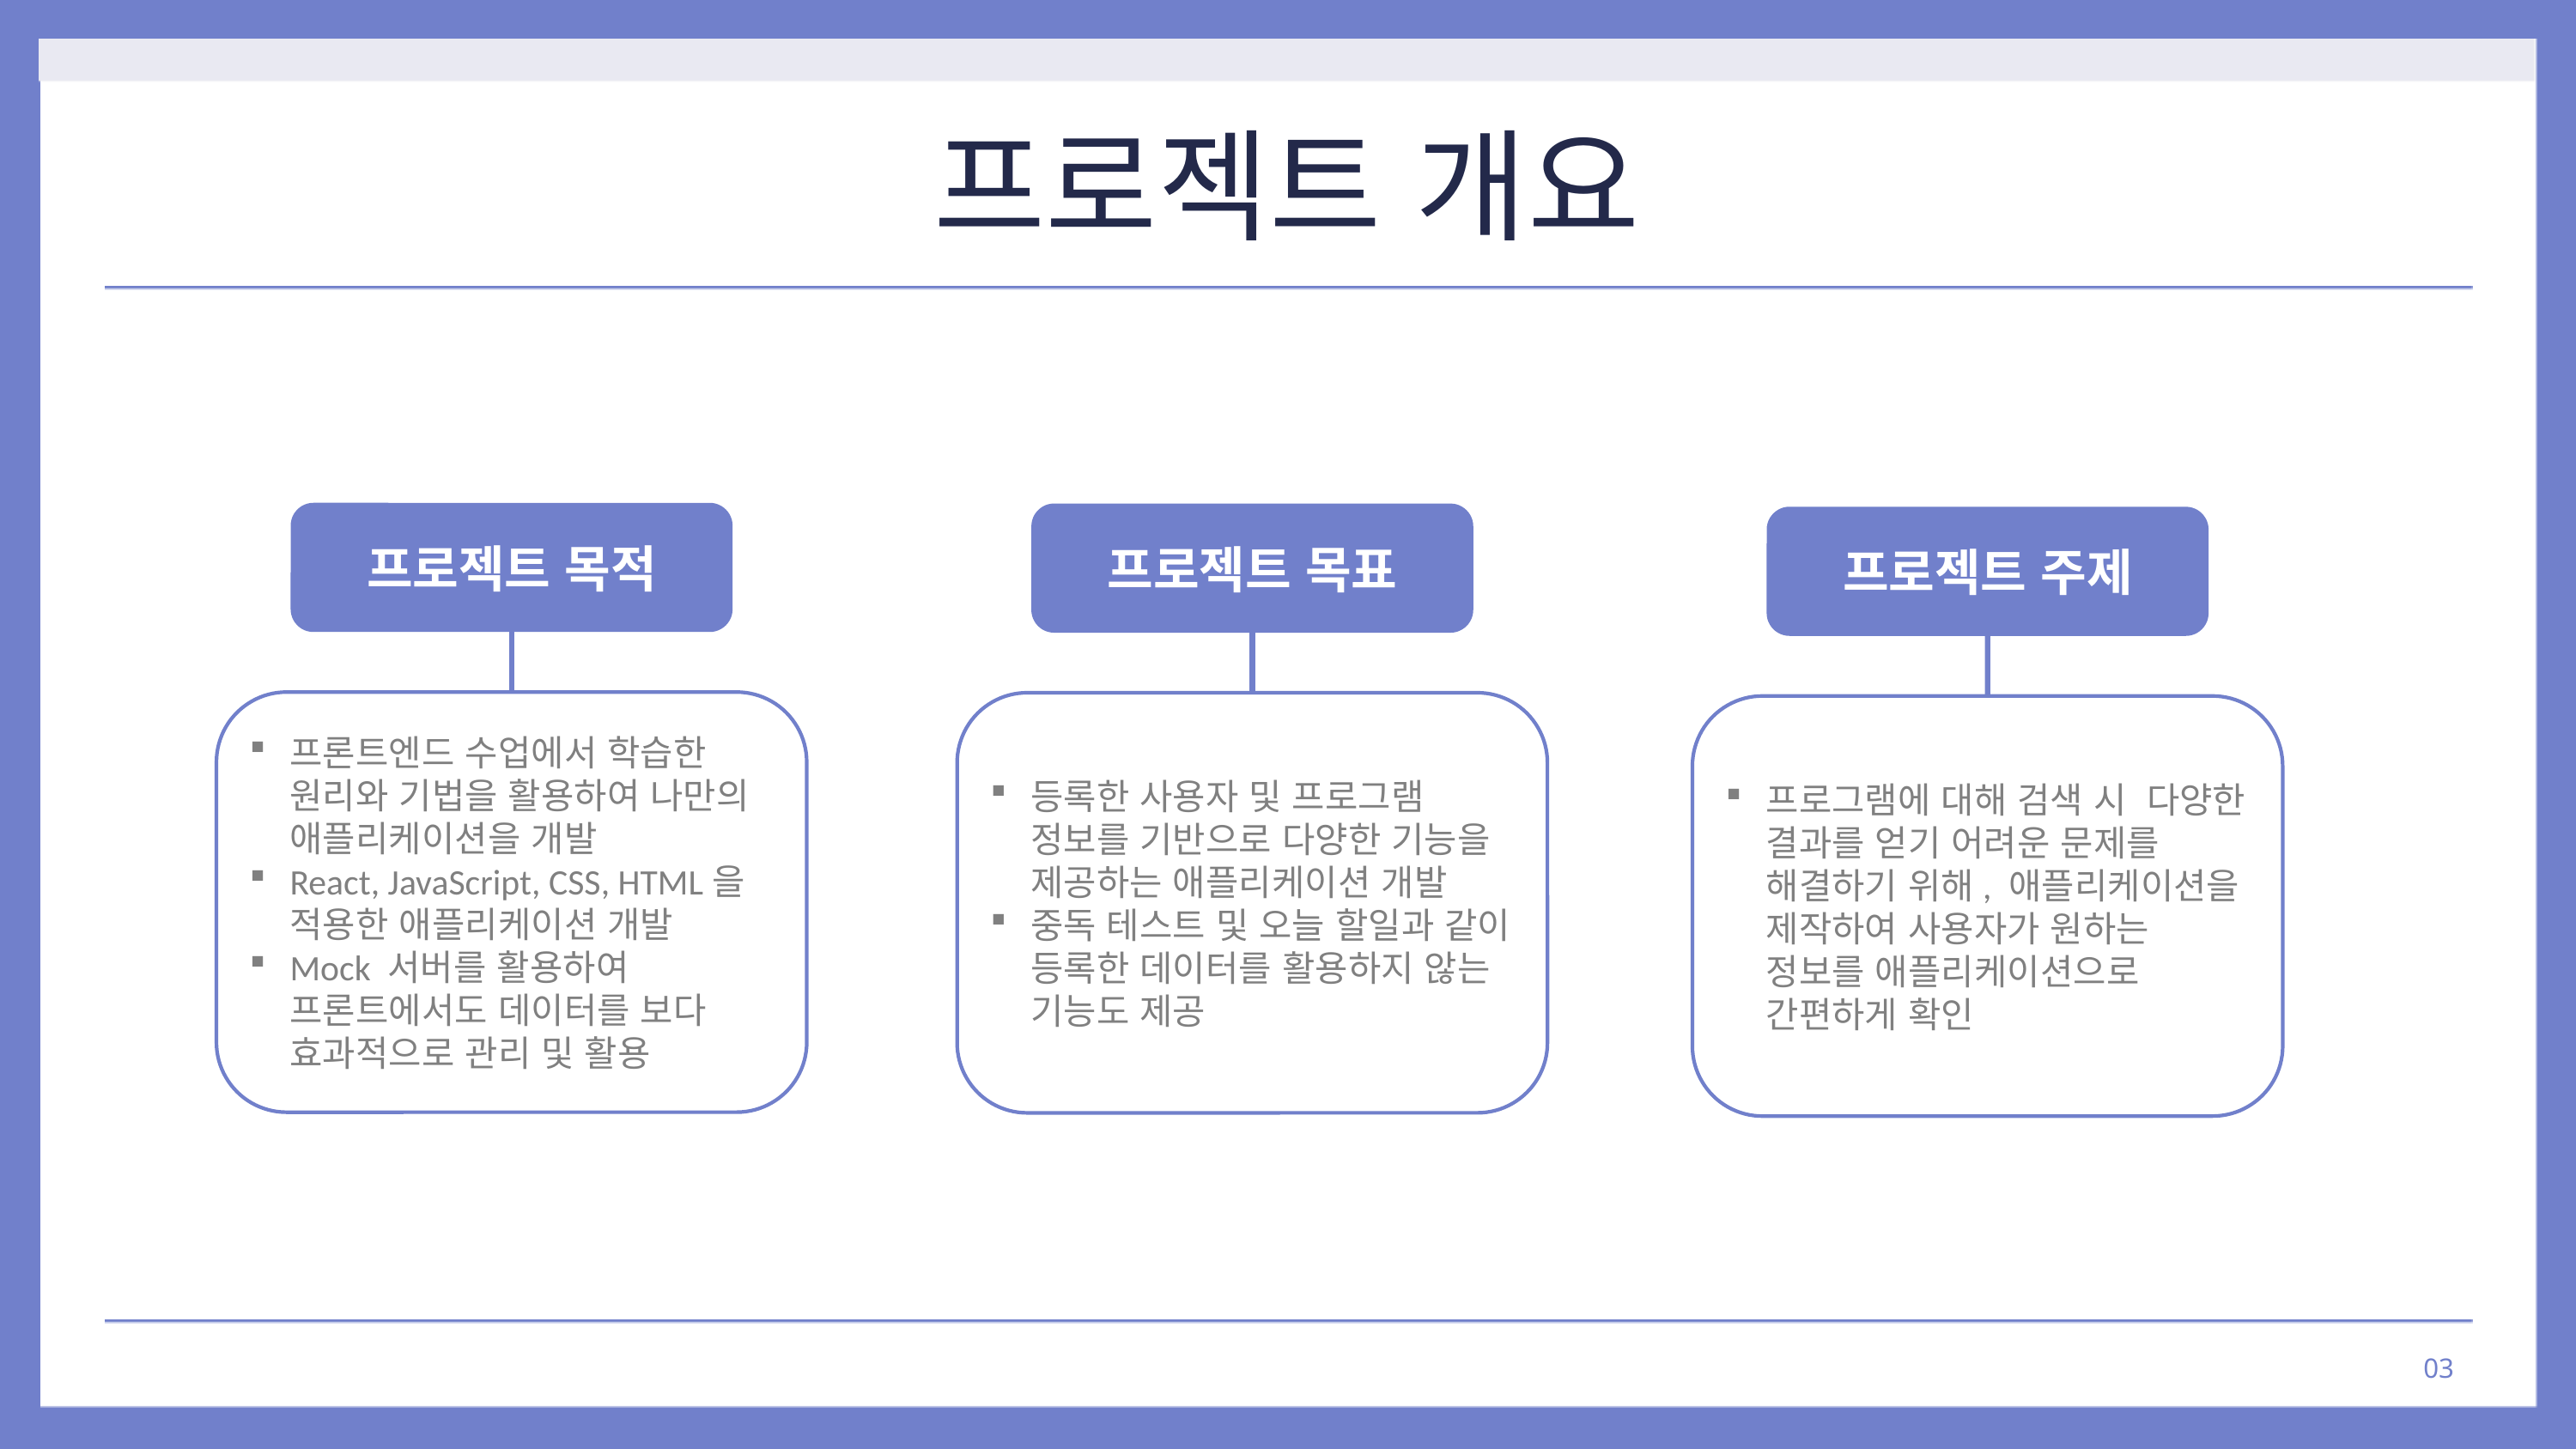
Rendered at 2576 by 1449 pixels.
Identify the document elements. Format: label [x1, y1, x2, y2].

picture [39, 39, 2537, 1408]
text_box [957, 505, 1548, 1113]
text_box [216, 504, 807, 1113]
text_box [1692, 508, 2283, 1117]
